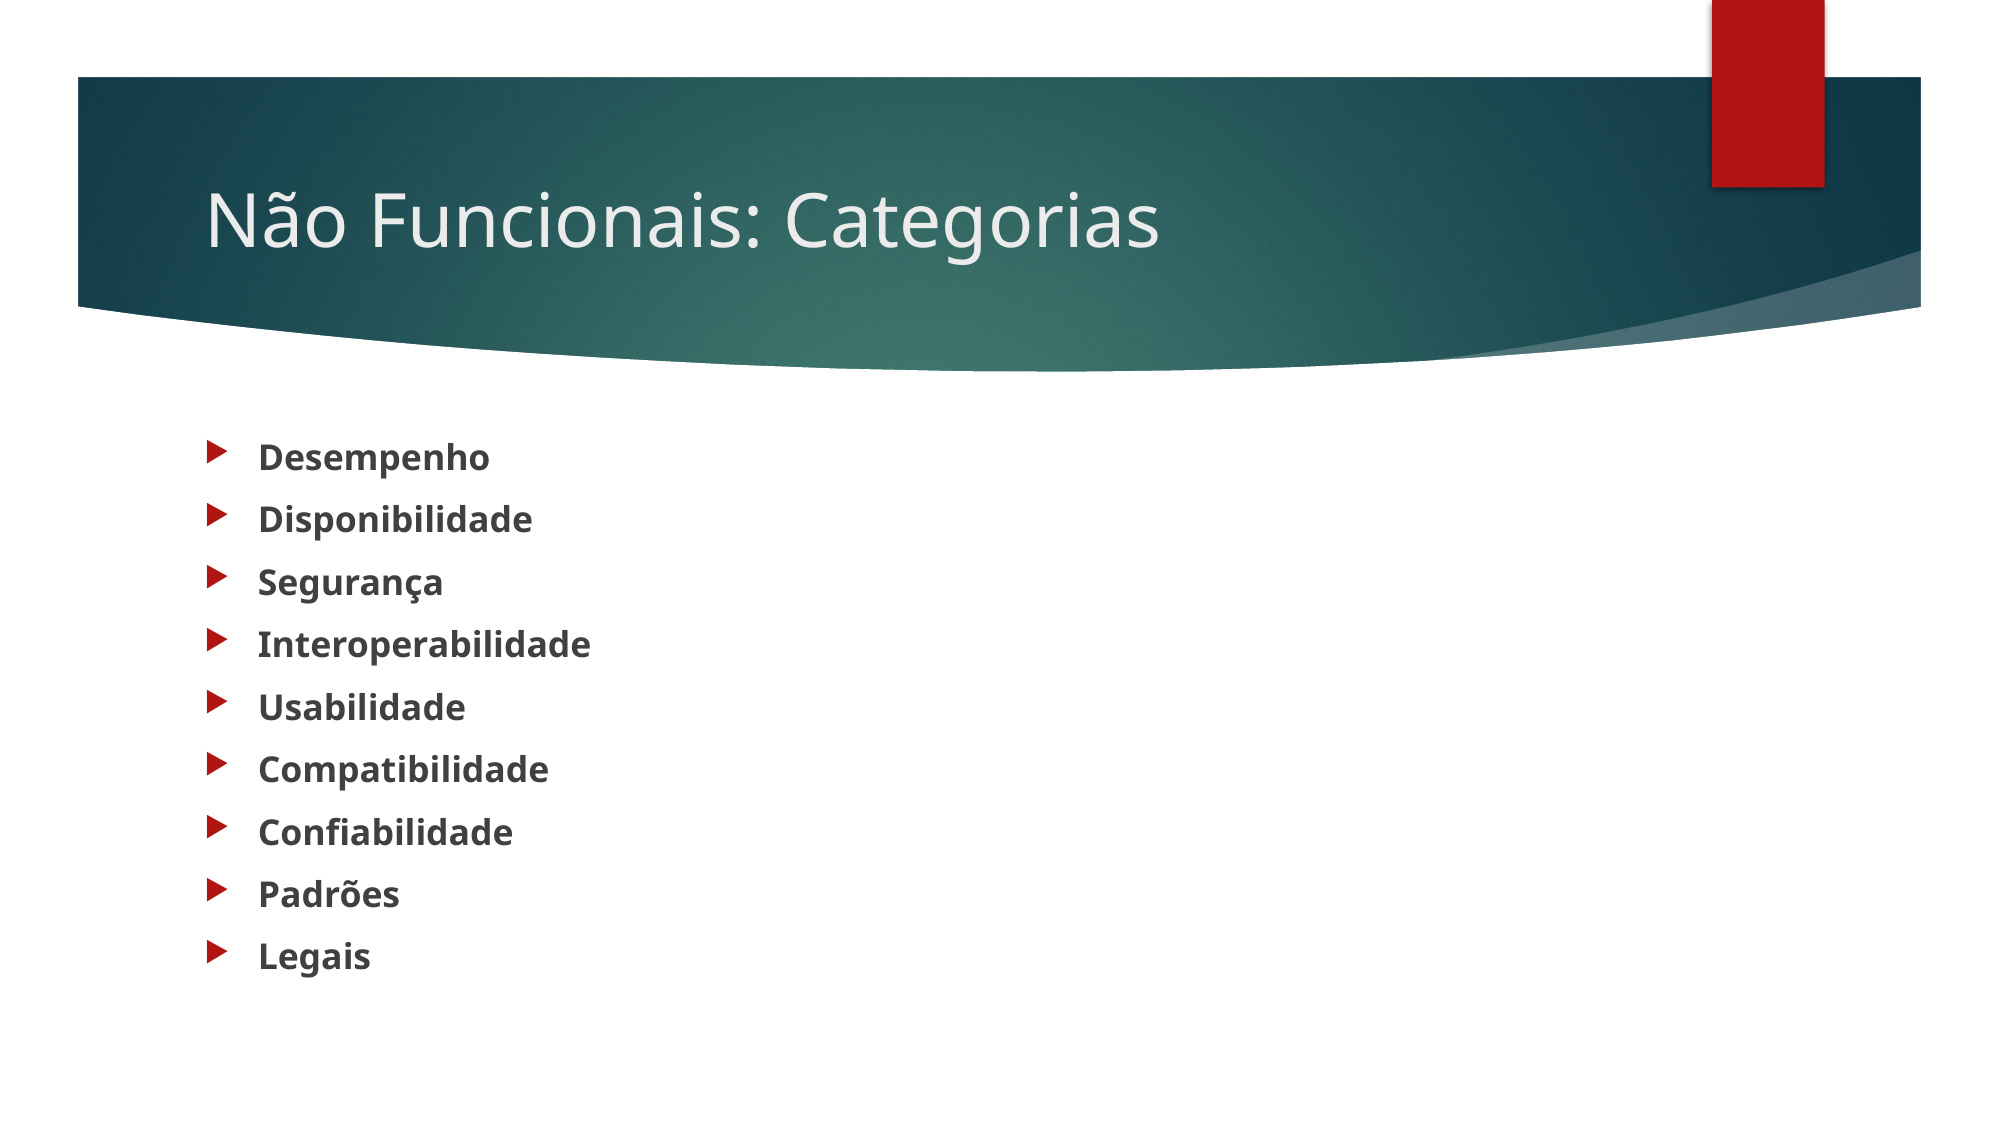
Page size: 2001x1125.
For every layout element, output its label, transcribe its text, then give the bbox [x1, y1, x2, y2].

list Desempenho Disponibilidade Segurança Interoperabilidade Usabilidade Compatibilidade Confiabilidade Padrões Legais [189, 427, 1638, 988]
title Não Funcionais: Categorias [189, 159, 1638, 276]
